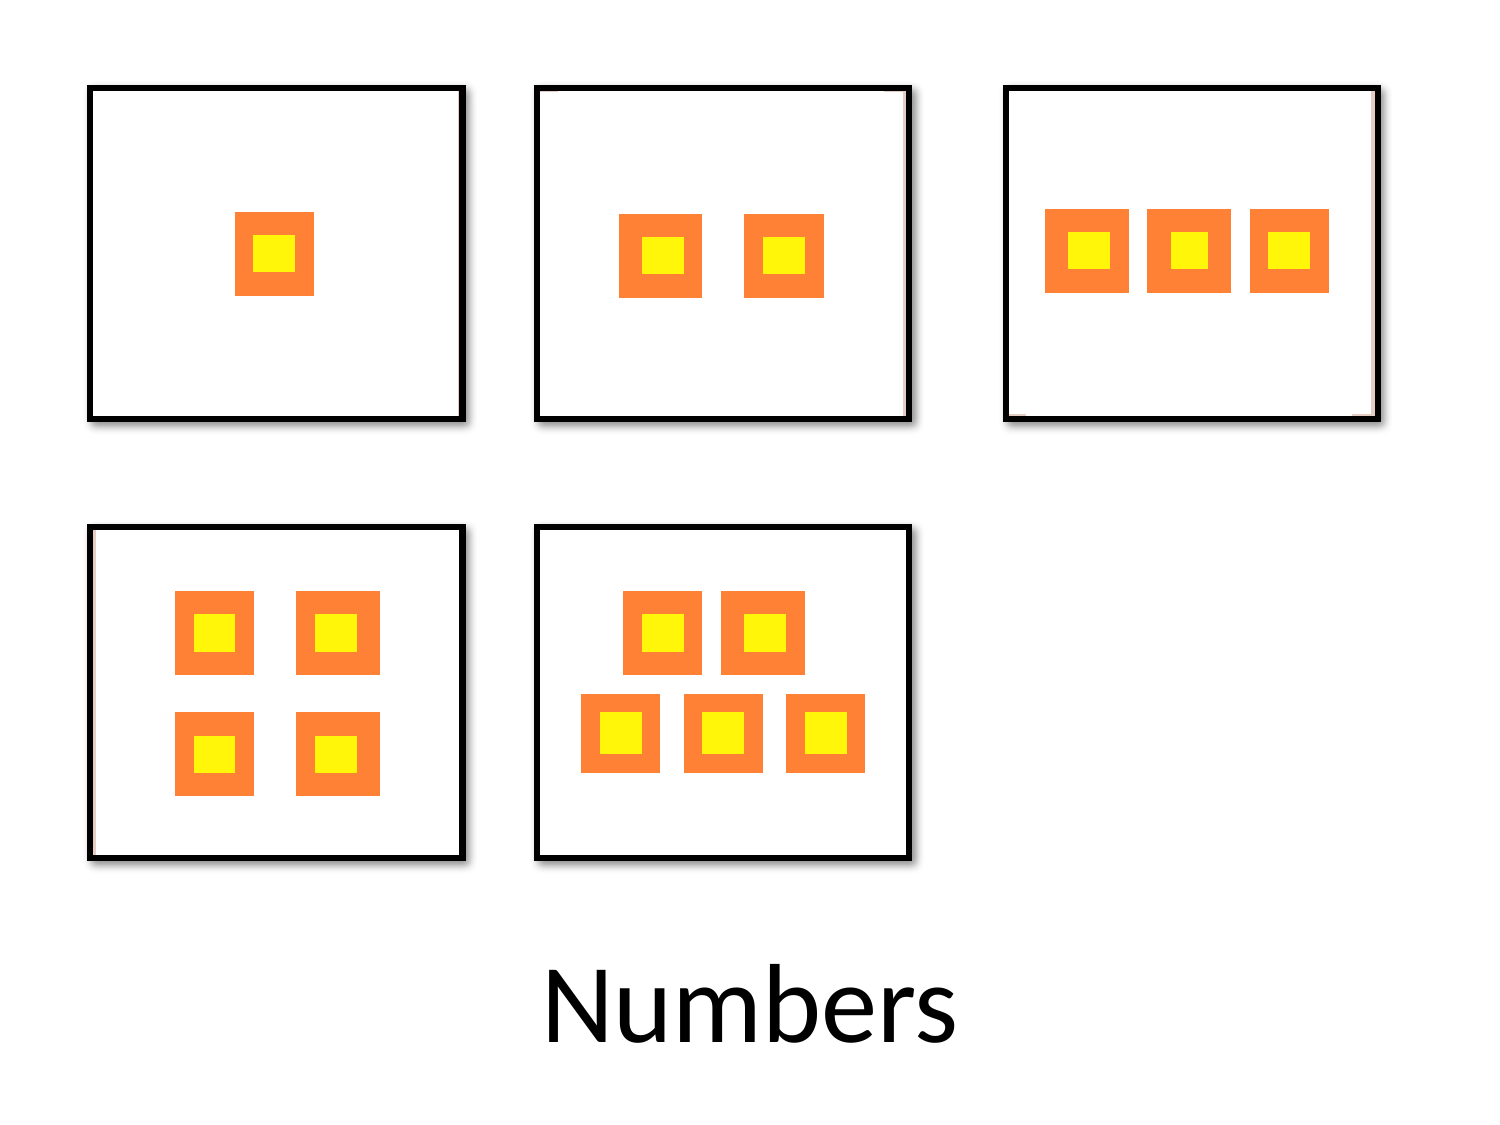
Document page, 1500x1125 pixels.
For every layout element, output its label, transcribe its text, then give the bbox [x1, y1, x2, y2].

picture [1008, 90, 1376, 416]
picture [540, 529, 907, 855]
picture [93, 90, 460, 416]
picture [540, 90, 907, 416]
picture [93, 529, 460, 855]
text_box Numbers [526, 922, 974, 1073]
